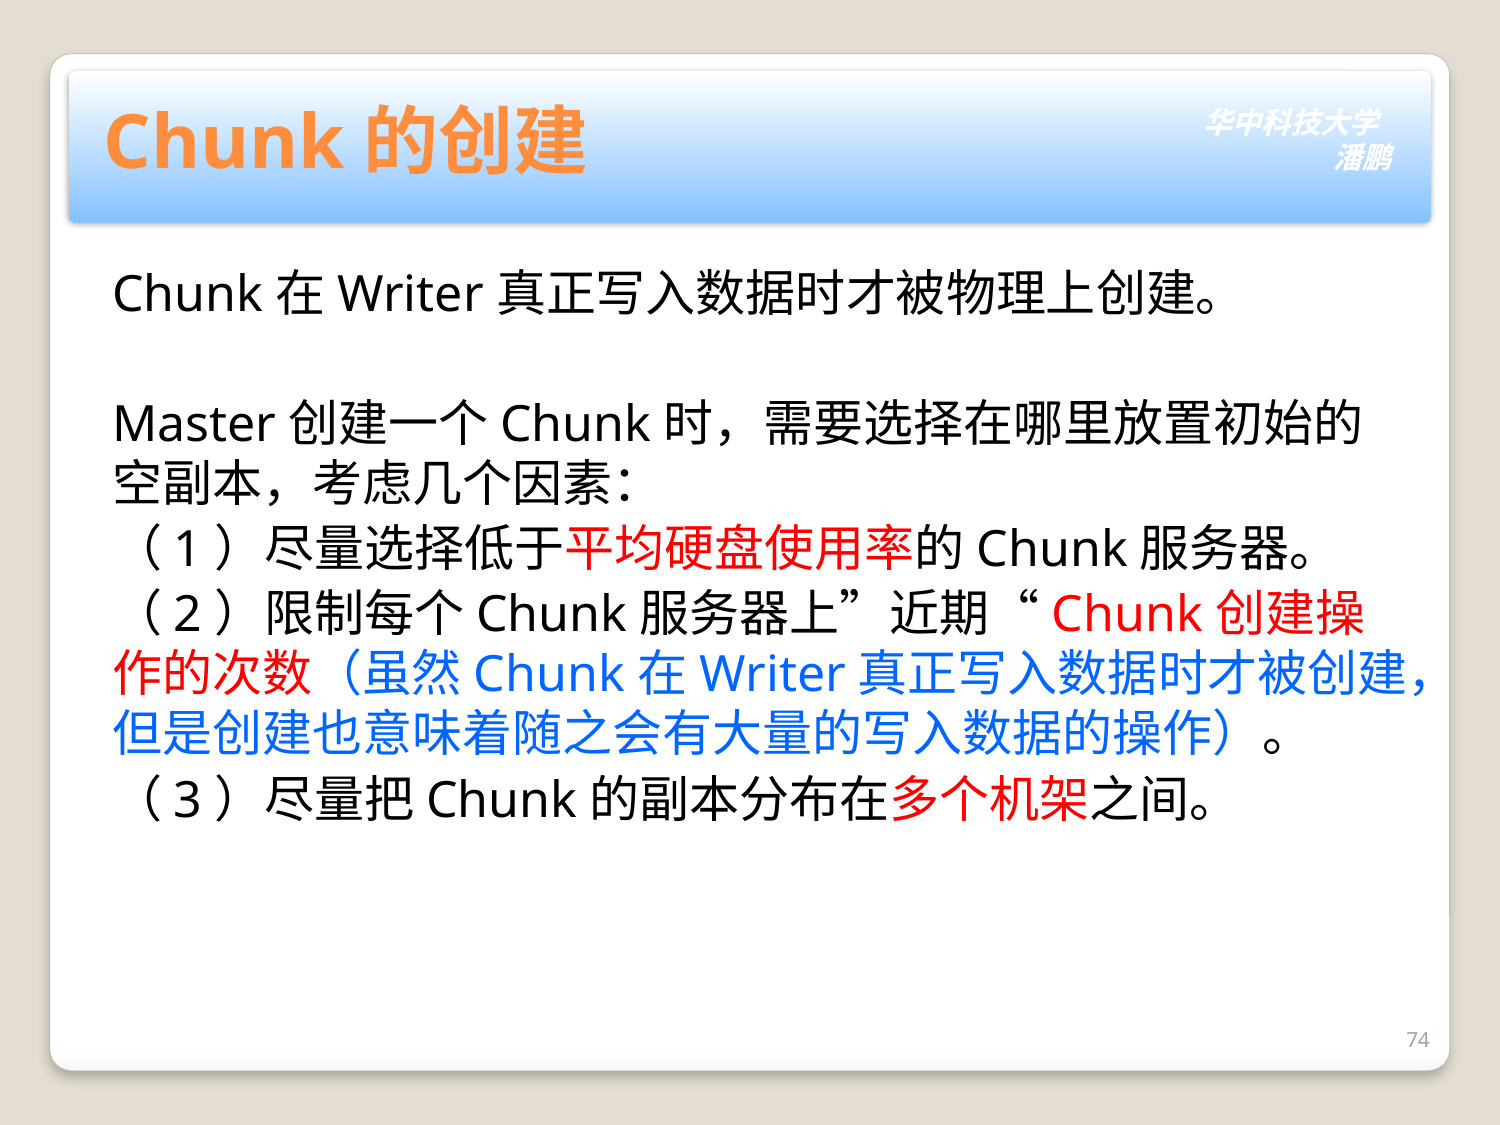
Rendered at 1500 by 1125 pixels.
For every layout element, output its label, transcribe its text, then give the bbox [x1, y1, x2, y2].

list Chunk在Writer真正写入数据时才被物理上创建。 Master创建一个Chunk时，需要选择在哪里放置初始的空副本，考虑几个因素： （1）尽量选择低于平均硬盘使用率的Chunk服务器。 （2）限制每个Chunk服务器上”近期“Chunk创建操作的次数（虽然Chunk在Writer真正写入数据时才被创建，但是创建也意味着随之会有大量的写入数据的操作）。 （3）尽量把Chunk的副本分布在多个机架之间。 [81, 245, 1425, 858]
slide_number 74 [1369, 1002, 1445, 1063]
title Chunk的创建 [88, 78, 1431, 192]
